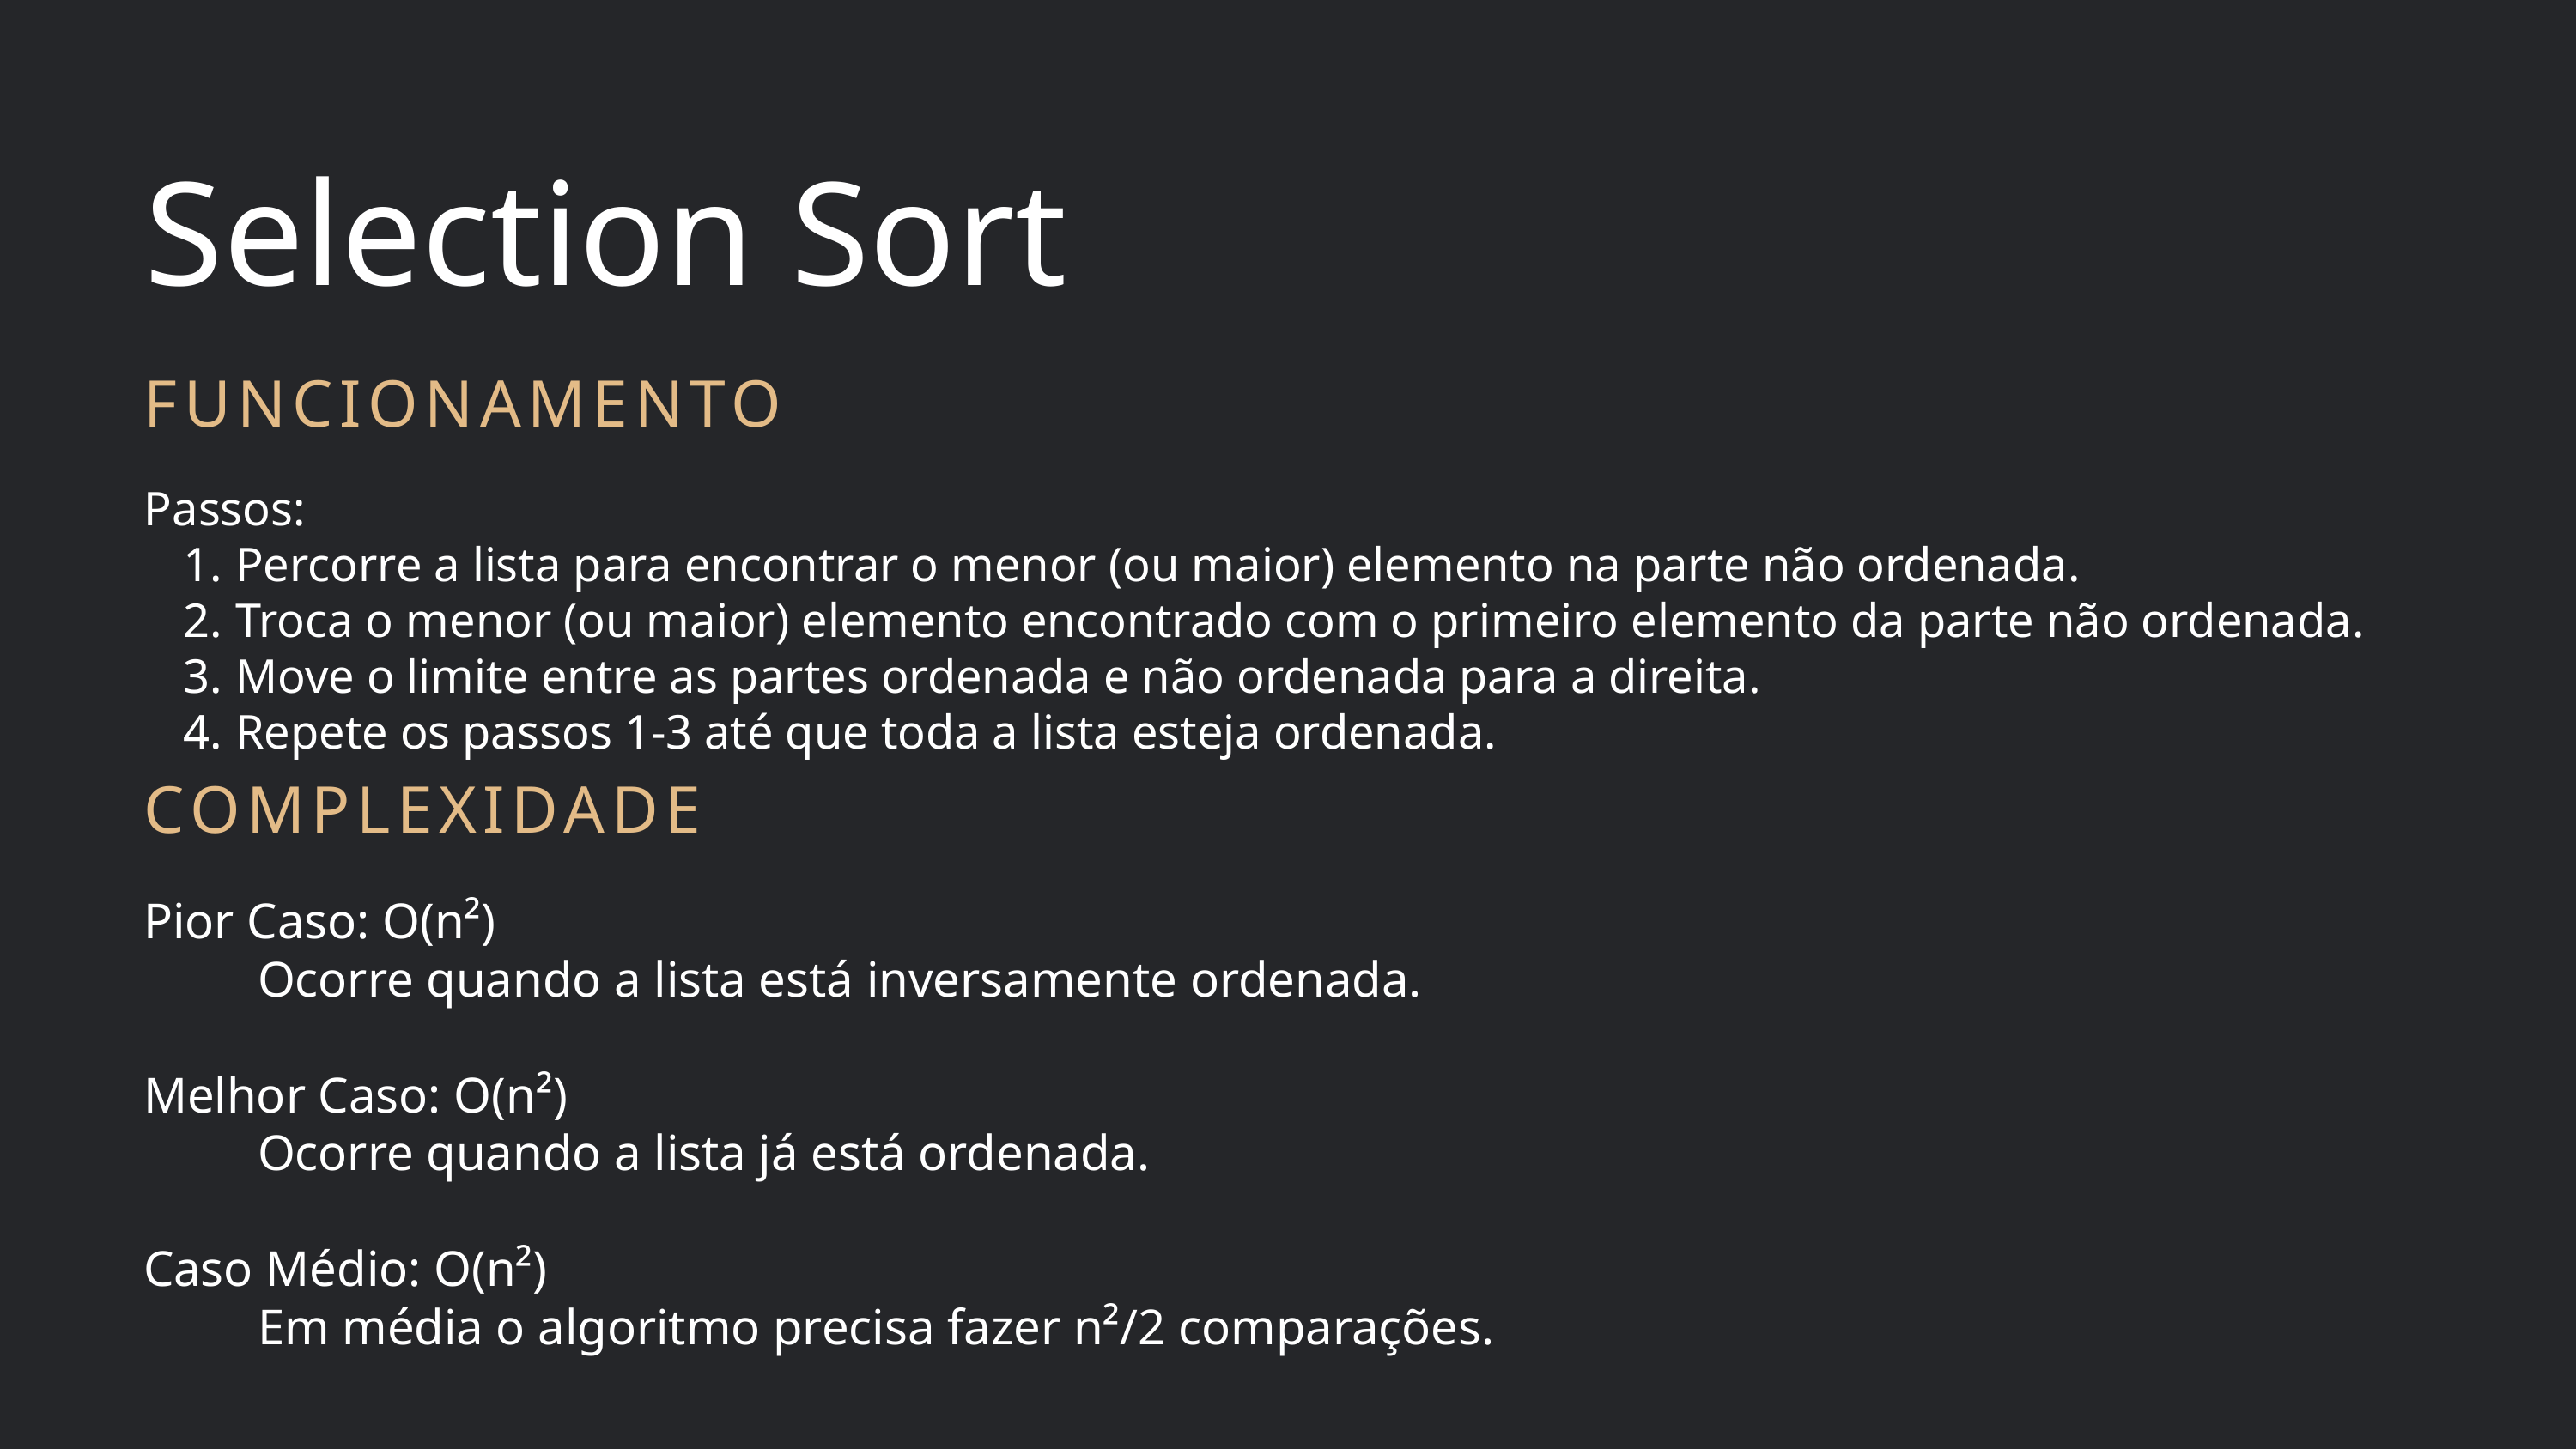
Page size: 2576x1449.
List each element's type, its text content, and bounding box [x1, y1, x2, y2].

text_box Selection Sort [144, 142, 1997, 314]
text_box Passos: Percorre a lista para encontrar o menor (ou maior) elemento na parte não ordenada. Troca o menor (ou maior) elemento encontrado com o primeiro elemento da parte não ordenada. Move o limite entre as partes ordenada e não ordenada para a direita. Repete os passos 1-3 até que toda a lista esteja ordenada. [143, 479, 2431, 755]
text_box COMPLEXIDADE [143, 755, 2431, 846]
text_box FUNCIONAMENTO [143, 349, 2431, 440]
text_box Pior Caso: O(n²) Ocorre quando a lista está inversamente ordenada. Melhor Caso: O(n²) Ocorre quando a lista já está ordenada. Caso Médio: O(n²) Em média o algoritmo precisa fazer n²/2 comparações. [143, 890, 2432, 1355]
